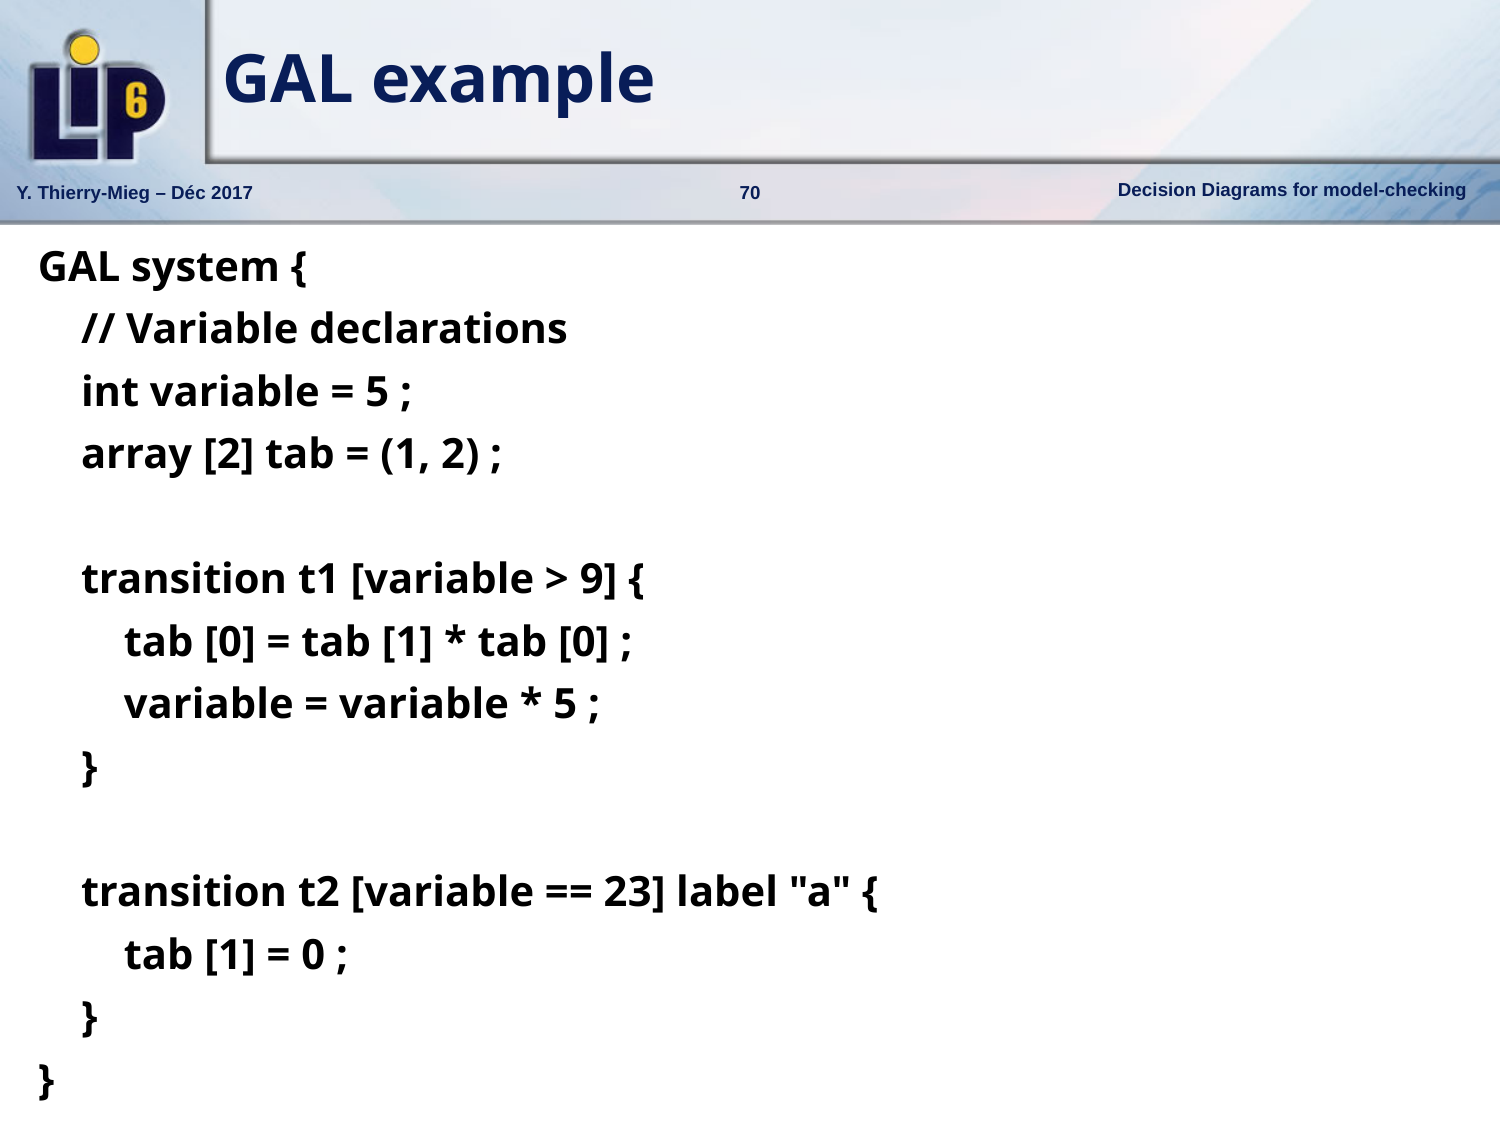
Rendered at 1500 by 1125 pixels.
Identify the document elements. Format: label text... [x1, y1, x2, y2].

list GAL system { // Variable declarations int variable = 5 ; array [2] tab = (1, 2) ; transition t1 [variable > 9] { tab [0] = tab [1] * tab [0] ; variable = variable * 5 ; } transition t2 [variable == 23] label "a" { tab [1] = 0 ; } } [23, 232, 1477, 1119]
picture [0, 0, 1500, 224]
title GAL example [207, 0, 1500, 163]
